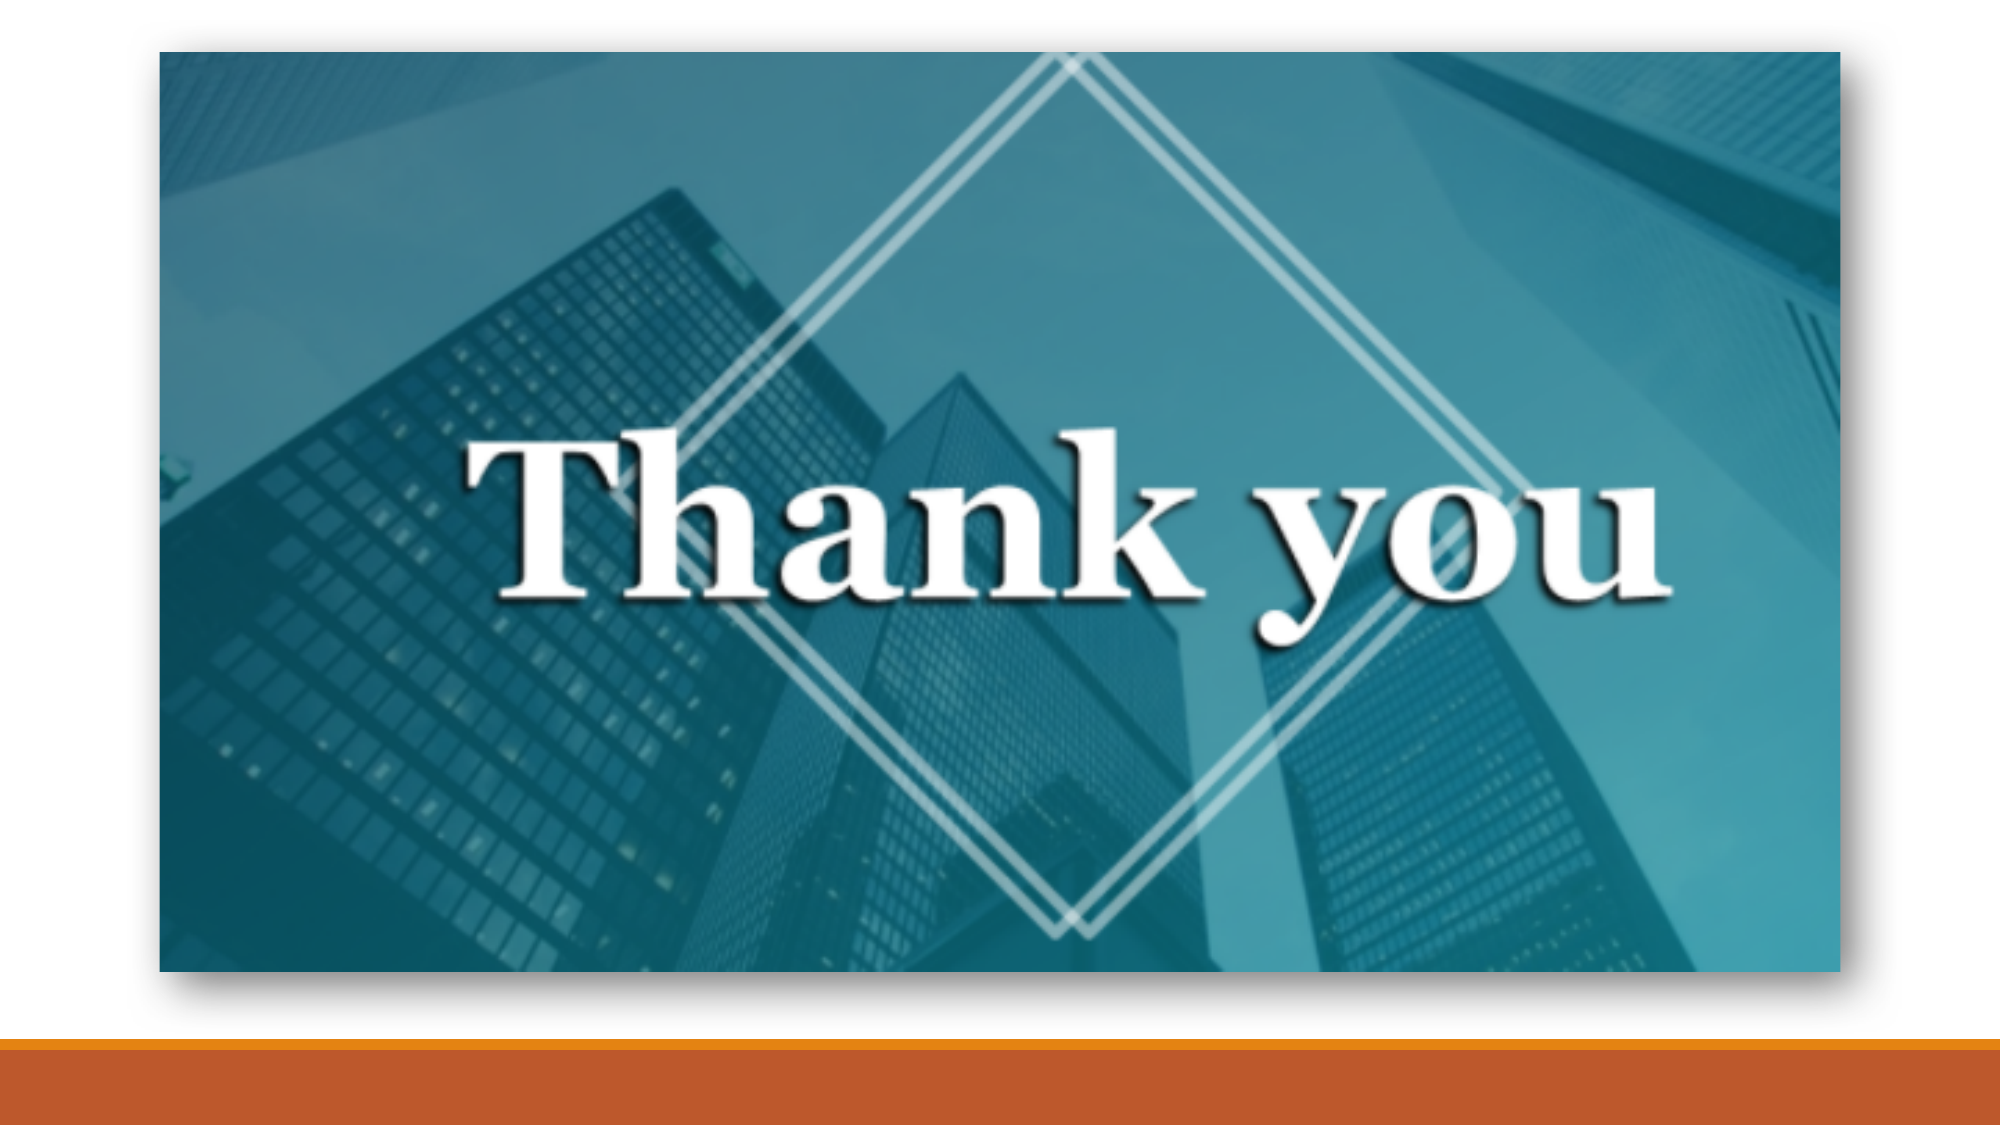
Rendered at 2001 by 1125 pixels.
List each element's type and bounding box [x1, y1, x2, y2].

list [159, 51, 1841, 973]
